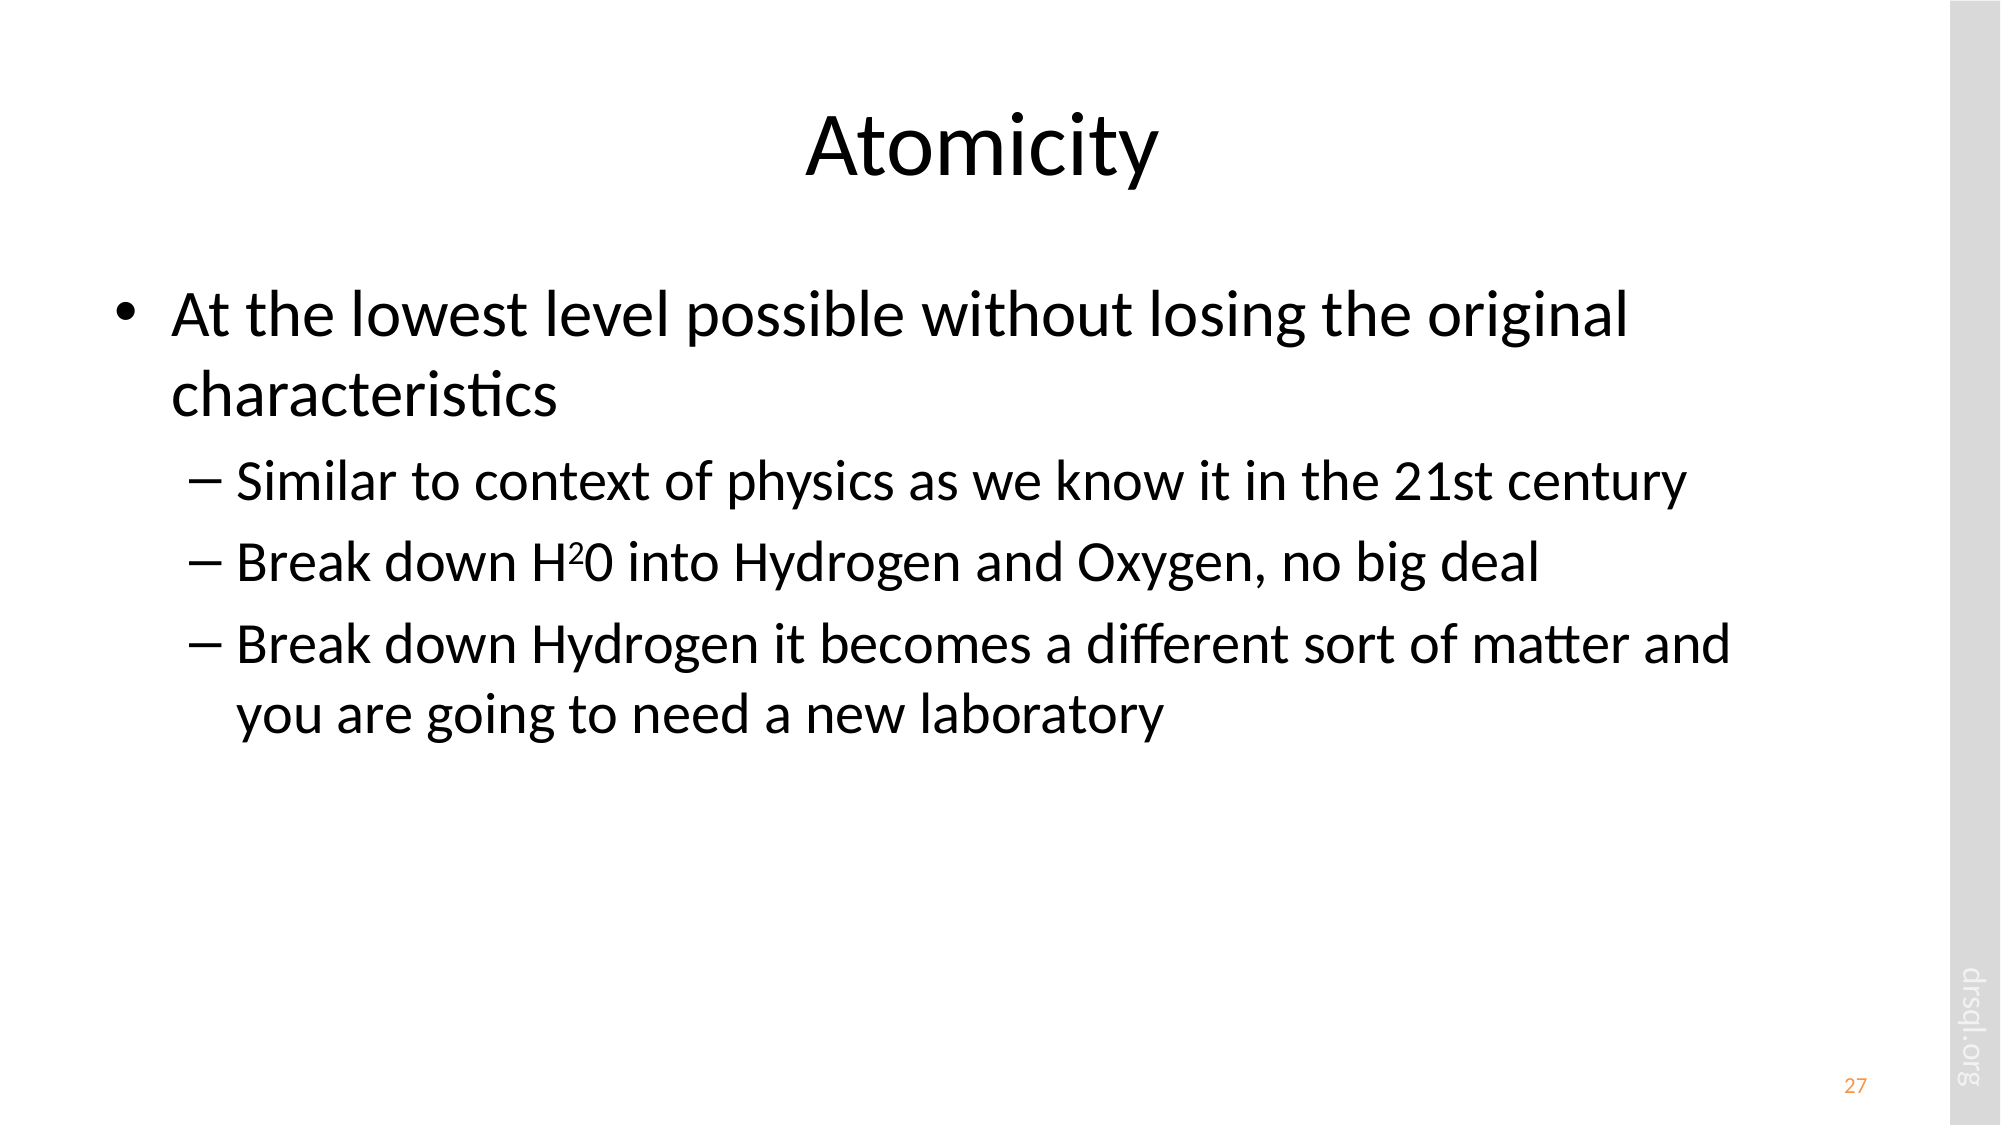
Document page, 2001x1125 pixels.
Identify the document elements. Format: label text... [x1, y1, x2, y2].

title Atomicity [99, 45, 1867, 233]
list At the lowest level possible without losing the original characteristics Similar to context of physics as we know it in the 21st century Break down H20 into Hydrogen and Oxygen, no big deal Break down Hydrogen it becomes a different sort of matter and you are going to need a new laboratory [99, 262, 1800, 1005]
